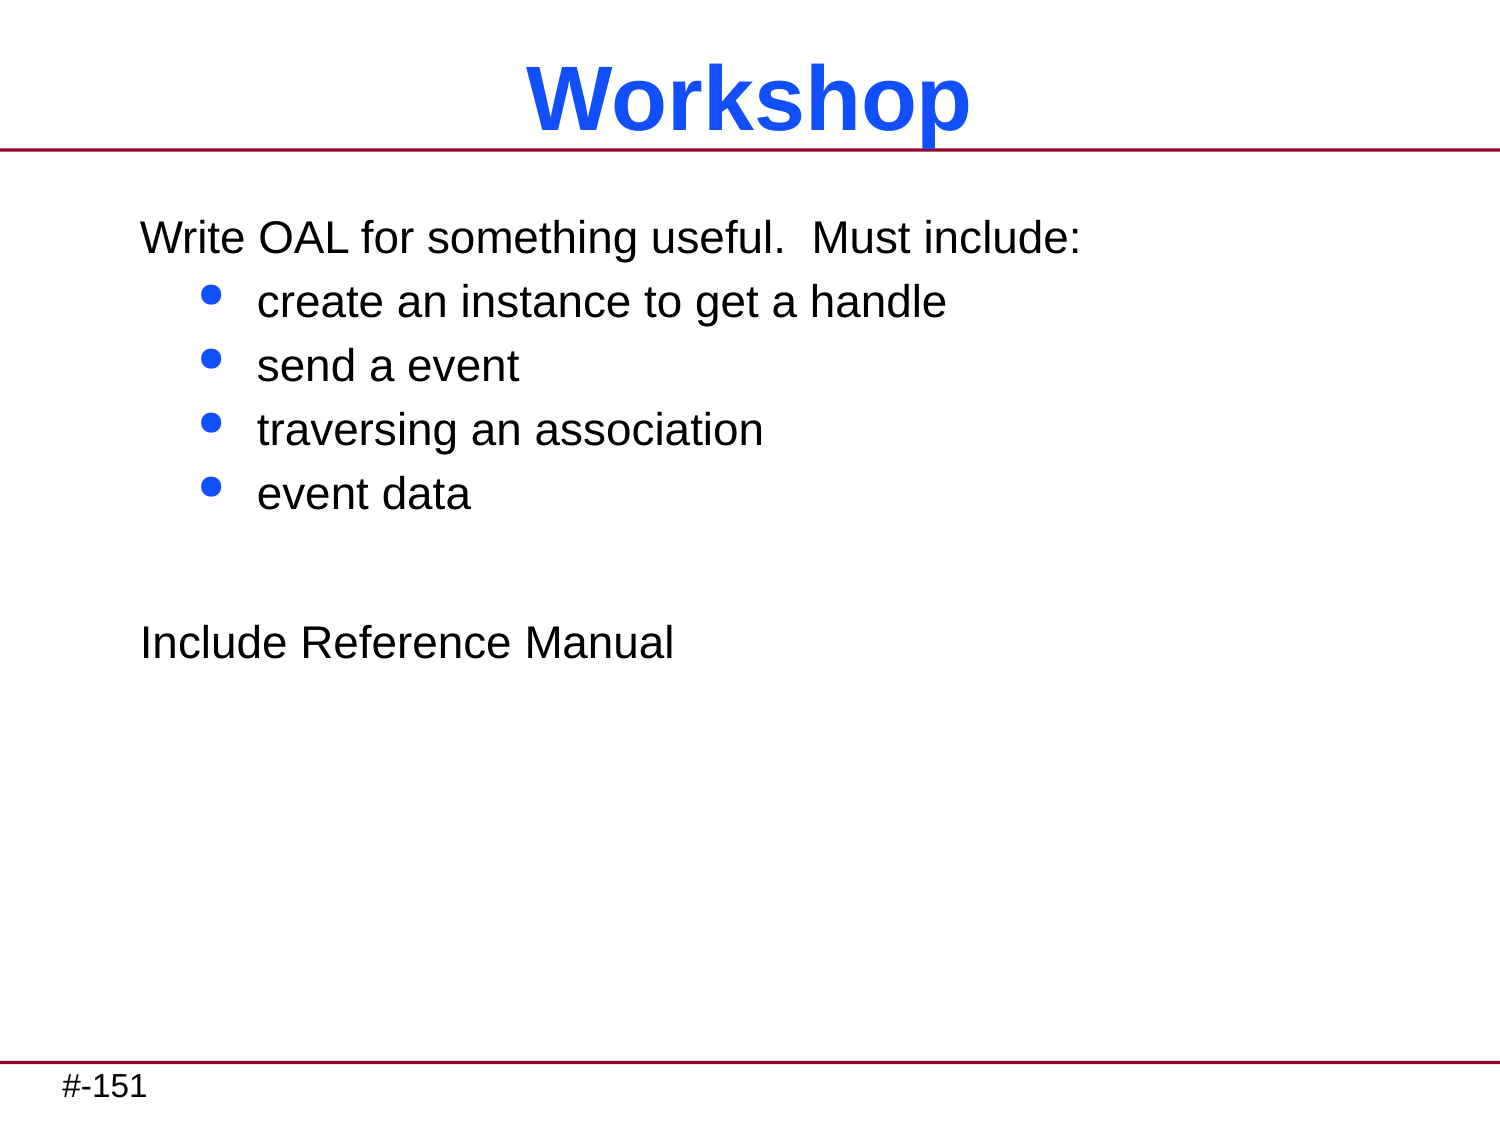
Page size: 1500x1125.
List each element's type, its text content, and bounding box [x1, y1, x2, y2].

list Write OAL for something useful. Must include: create an instance to get a handle send a event traversing an association event data Include Reference Manual [124, 199, 1451, 1039]
title Workshop [24, 36, 1476, 151]
